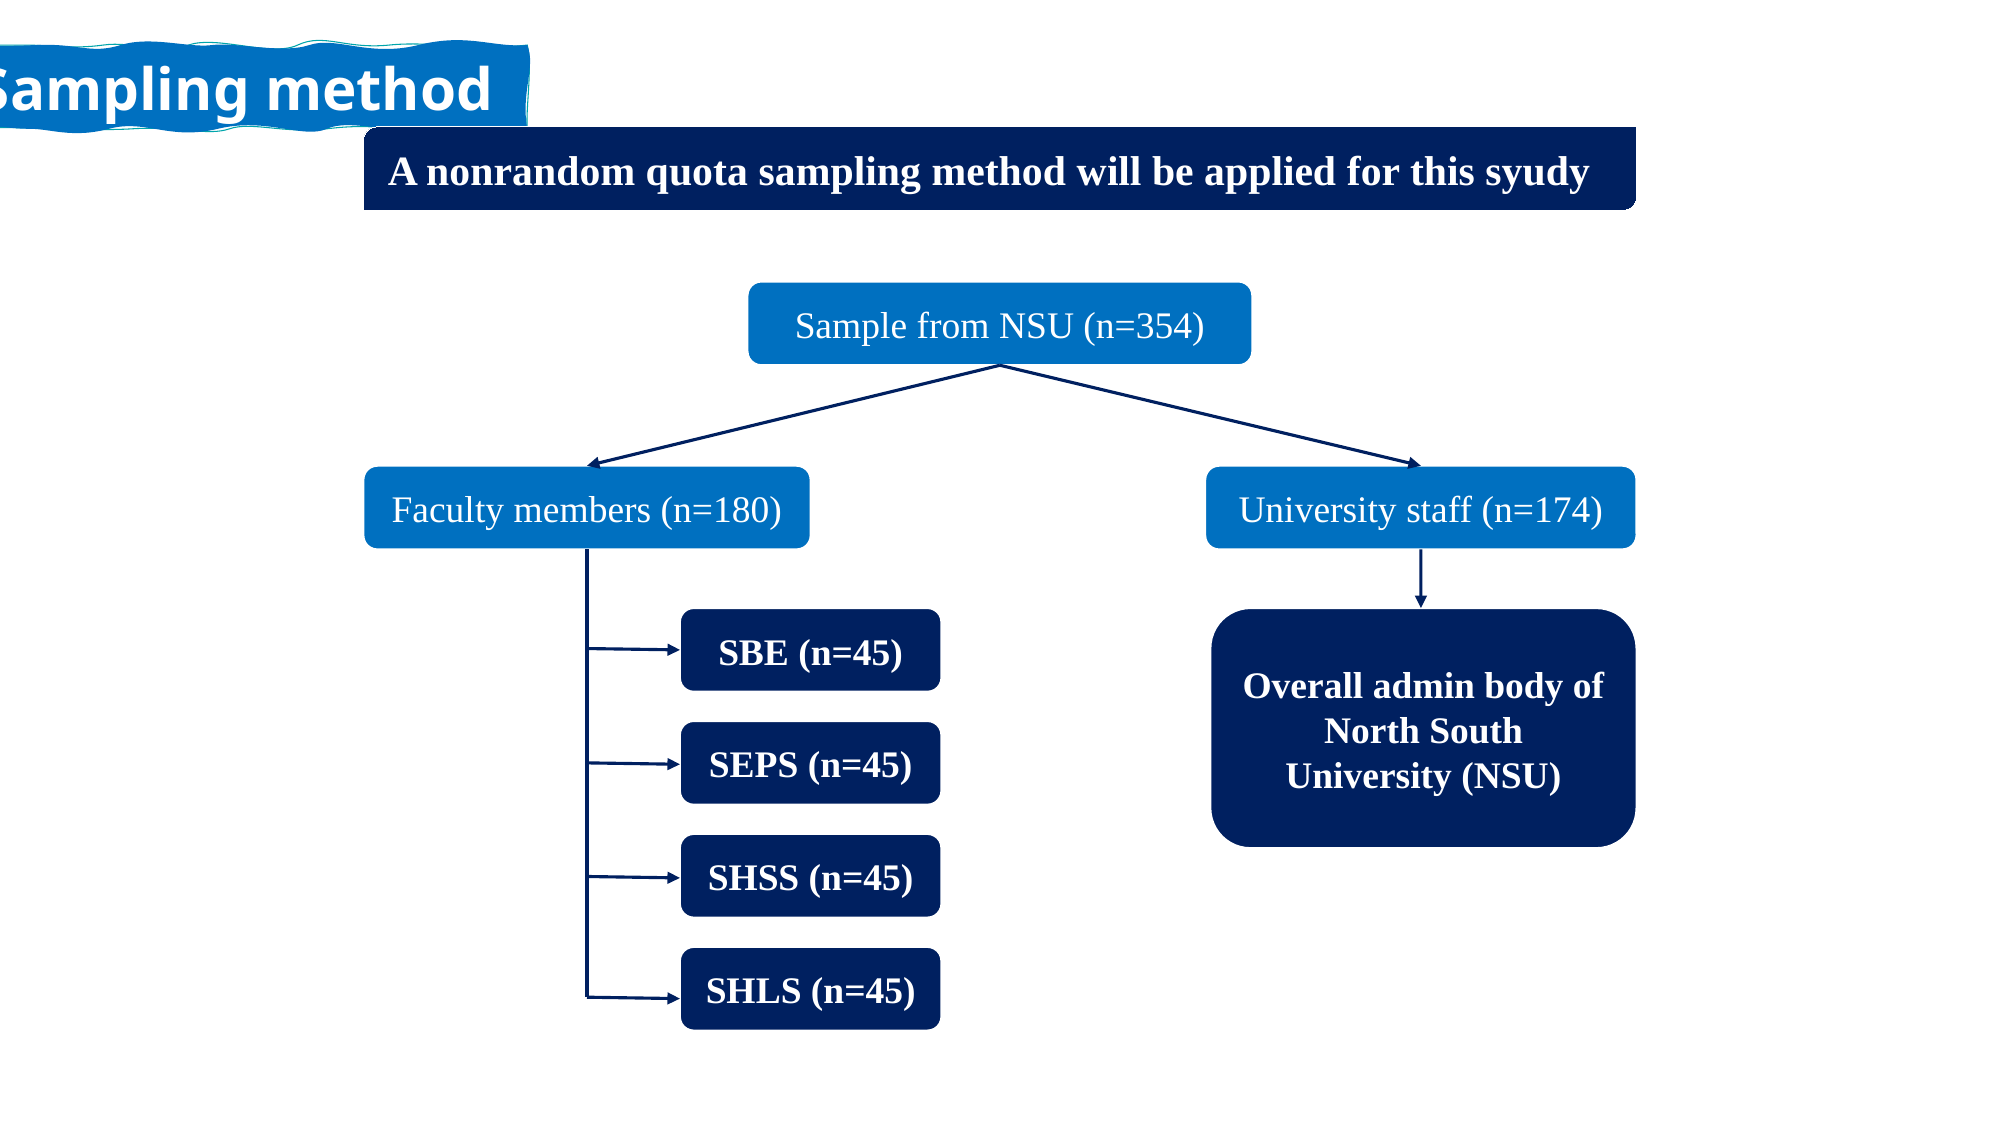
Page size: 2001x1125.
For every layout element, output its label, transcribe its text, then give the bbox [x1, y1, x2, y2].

text_box Faculty members (n=180) [362, 464, 812, 551]
text_box SEPS (n=45) [678, 719, 943, 806]
text_box SHLS (n=45) [678, 945, 943, 1032]
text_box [999, 365, 1421, 466]
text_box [587, 365, 999, 466]
text_box Overall admin body of North South University (NSU) [1209, 606, 1638, 850]
text_box University staff (n=174) [1204, 464, 1638, 551]
text_box Sampling method [0, 39, 531, 134]
text_box SHSS (n=45) [678, 832, 943, 919]
text_box Sample from NSU (n=354) [746, 280, 1254, 365]
text_box A nonrandom quota sampling method will be applied for this syudy [363, 126, 1637, 211]
text_box SBE (n=45) [678, 606, 943, 693]
